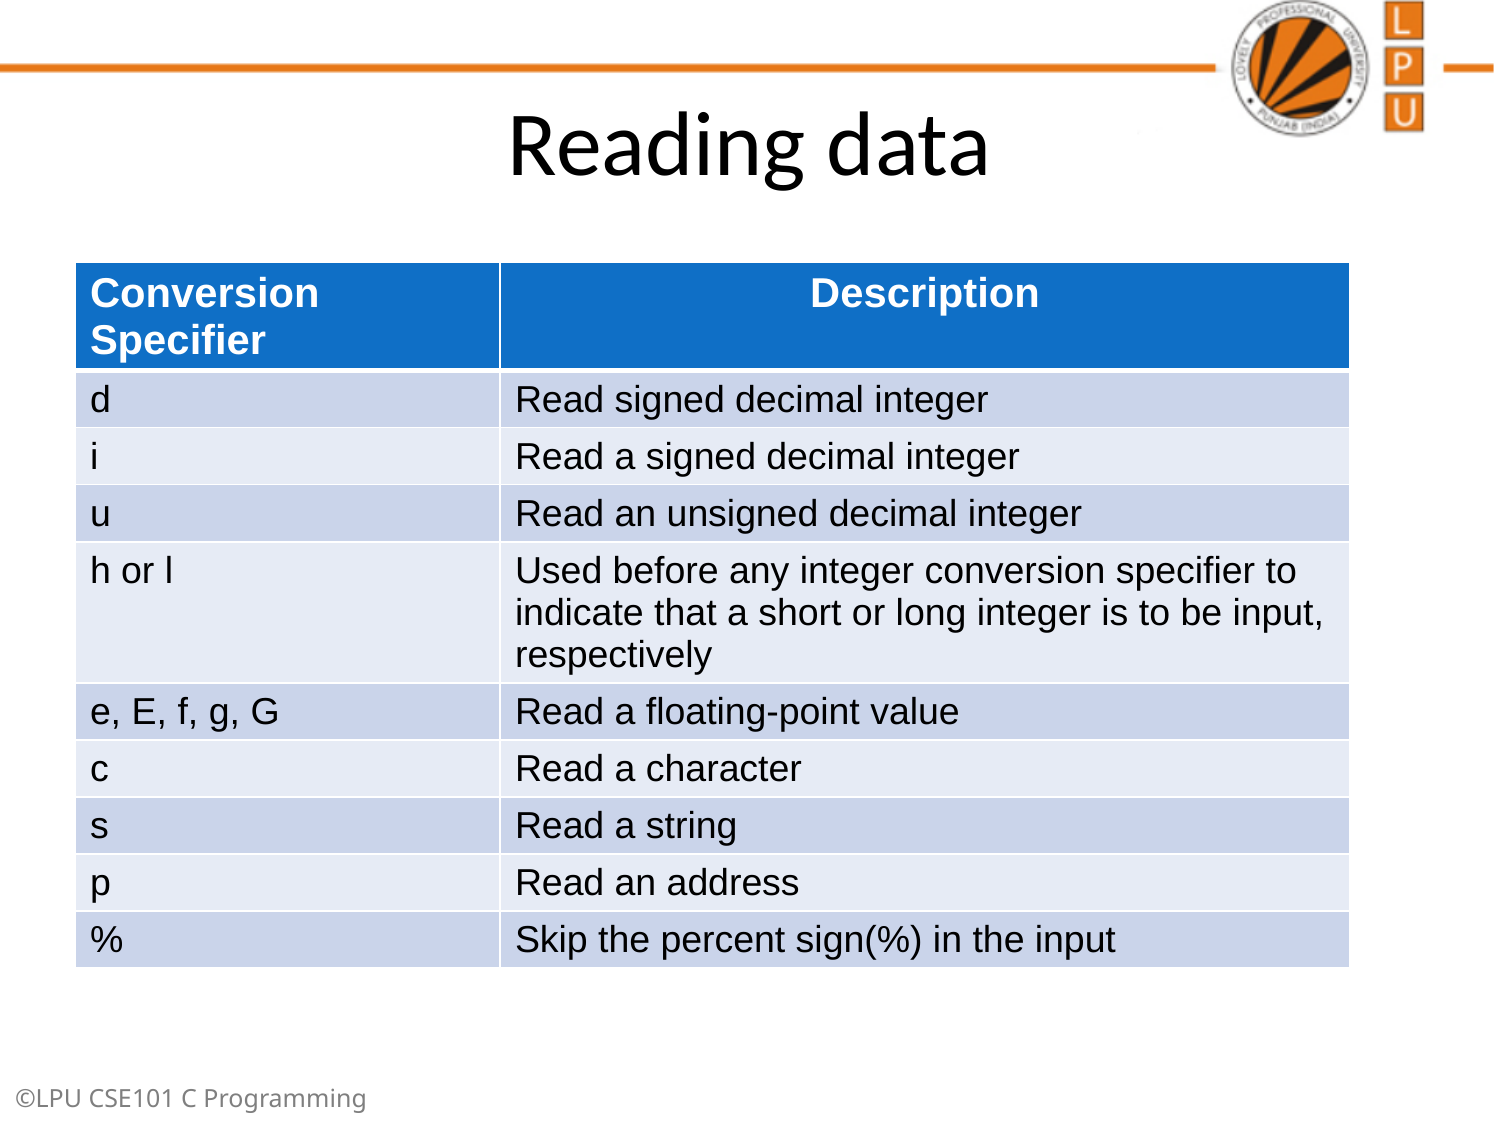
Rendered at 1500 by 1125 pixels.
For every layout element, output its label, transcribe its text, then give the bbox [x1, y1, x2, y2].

table_cell Read a signed decimal integer [501, 428, 1349, 484]
title Reading data [75, 45, 1425, 233]
table_header Conversion Specifier [76, 263, 499, 368]
table_cell s [76, 798, 499, 853]
table_cell h or l [76, 543, 499, 682]
table_cell Read a character [501, 741, 1349, 796]
table_cell d [76, 373, 499, 427]
table_cell Read a floating-point value [501, 684, 1349, 739]
table_cell c [76, 741, 499, 796]
table_cell Read a string [501, 798, 1349, 853]
table_cell Read signed decimal integer [501, 373, 1349, 427]
table_cell u [76, 485, 499, 541]
table_cell p [76, 855, 499, 910]
table_cell e, E, f, g, G [76, 684, 499, 739]
table_cell Read an address [501, 855, 1349, 910]
picture [0, 0, 1497, 155]
table_header Description [501, 263, 1349, 368]
table_cell Skip the percent sign(%) in the input [501, 912, 1349, 967]
table_cell Read an unsigned decimal integer [501, 485, 1349, 541]
table_cell i [76, 428, 499, 484]
table_cell Used before any integer conversion specifier to indicate that a short or long integer is to be input, respectively [501, 543, 1349, 682]
table_cell % [76, 912, 499, 967]
